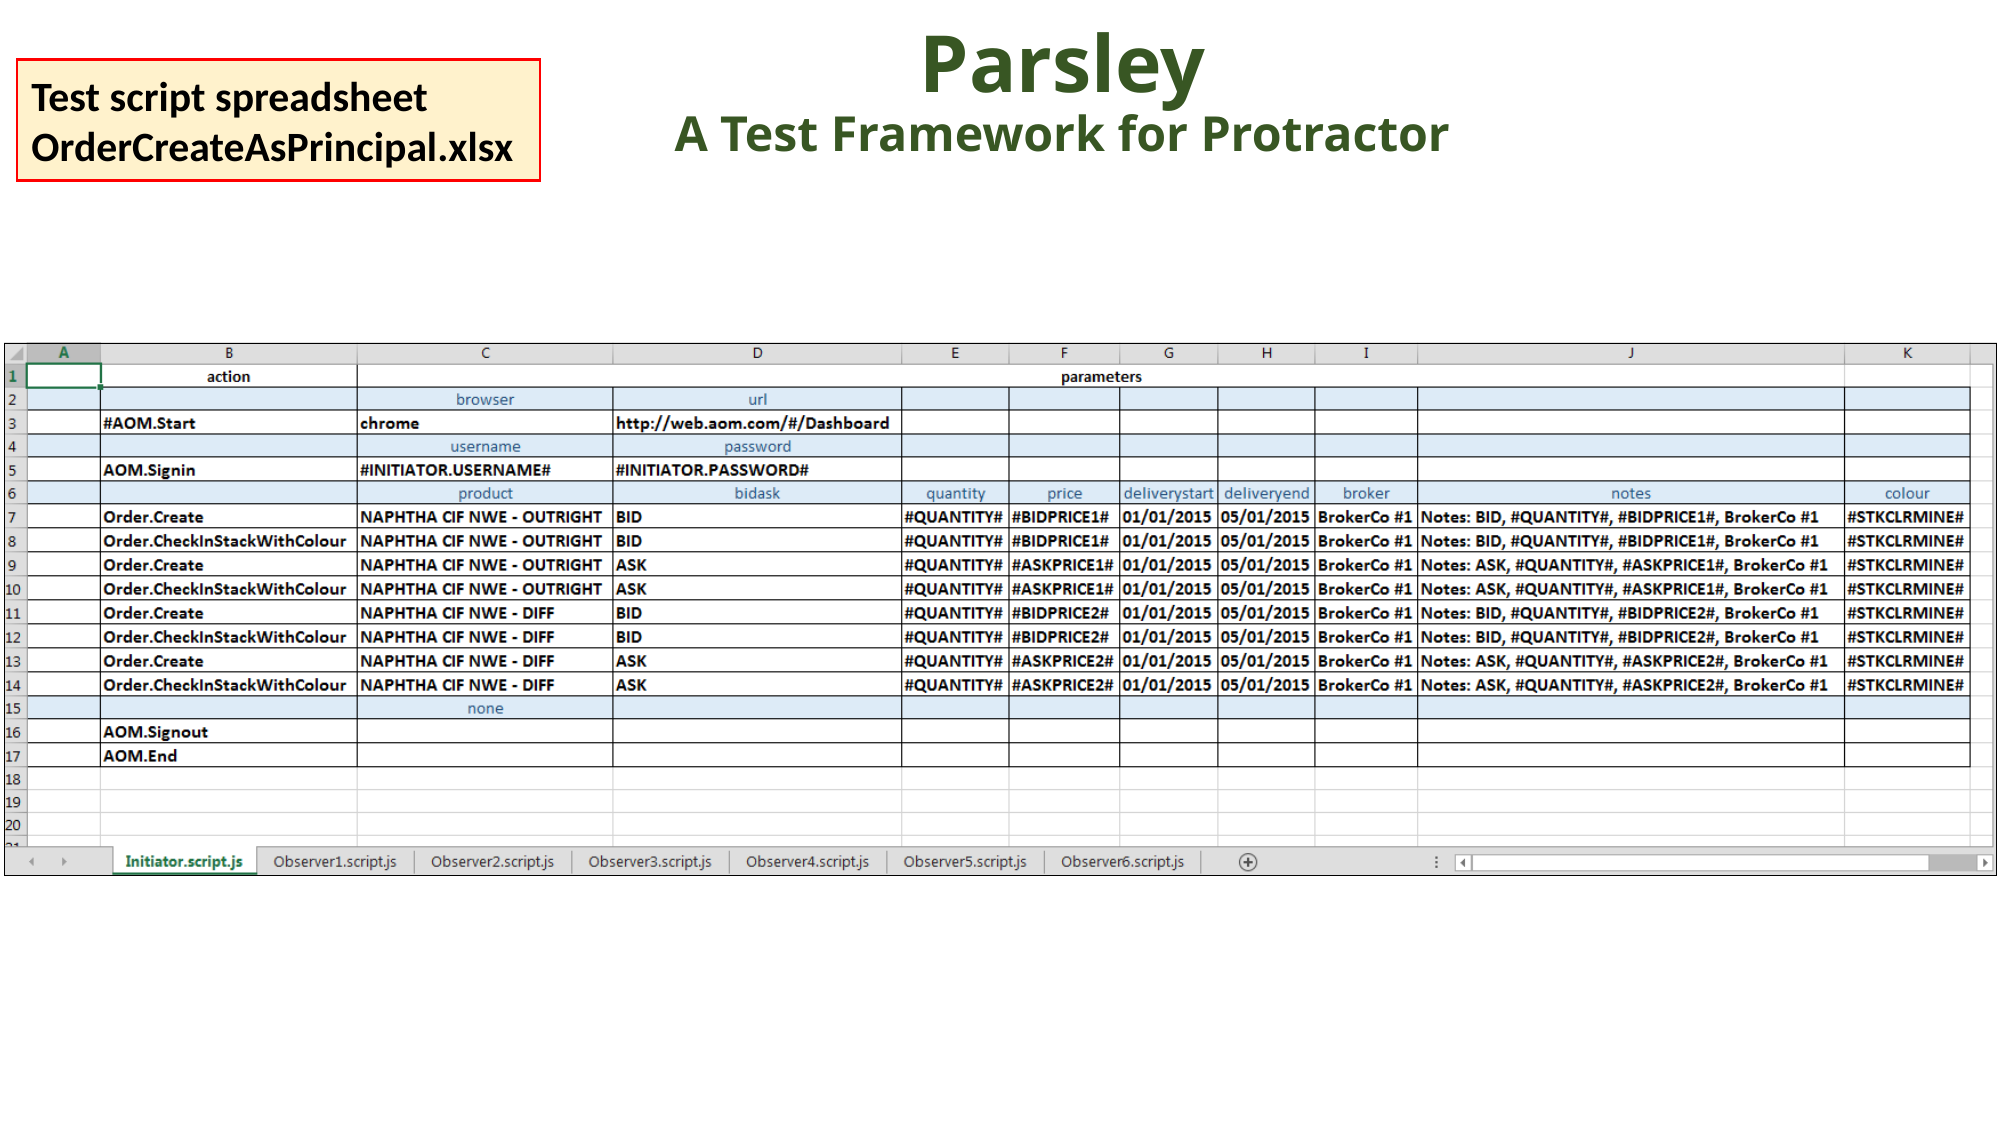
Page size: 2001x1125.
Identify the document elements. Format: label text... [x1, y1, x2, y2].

picture [4, 342, 1997, 876]
title Parsley A Test Framework for Protractor [200, 16, 1926, 170]
text_box Test script spreadsheet OrderCreateAsPrincipal.xlsx [16, 58, 541, 182]
